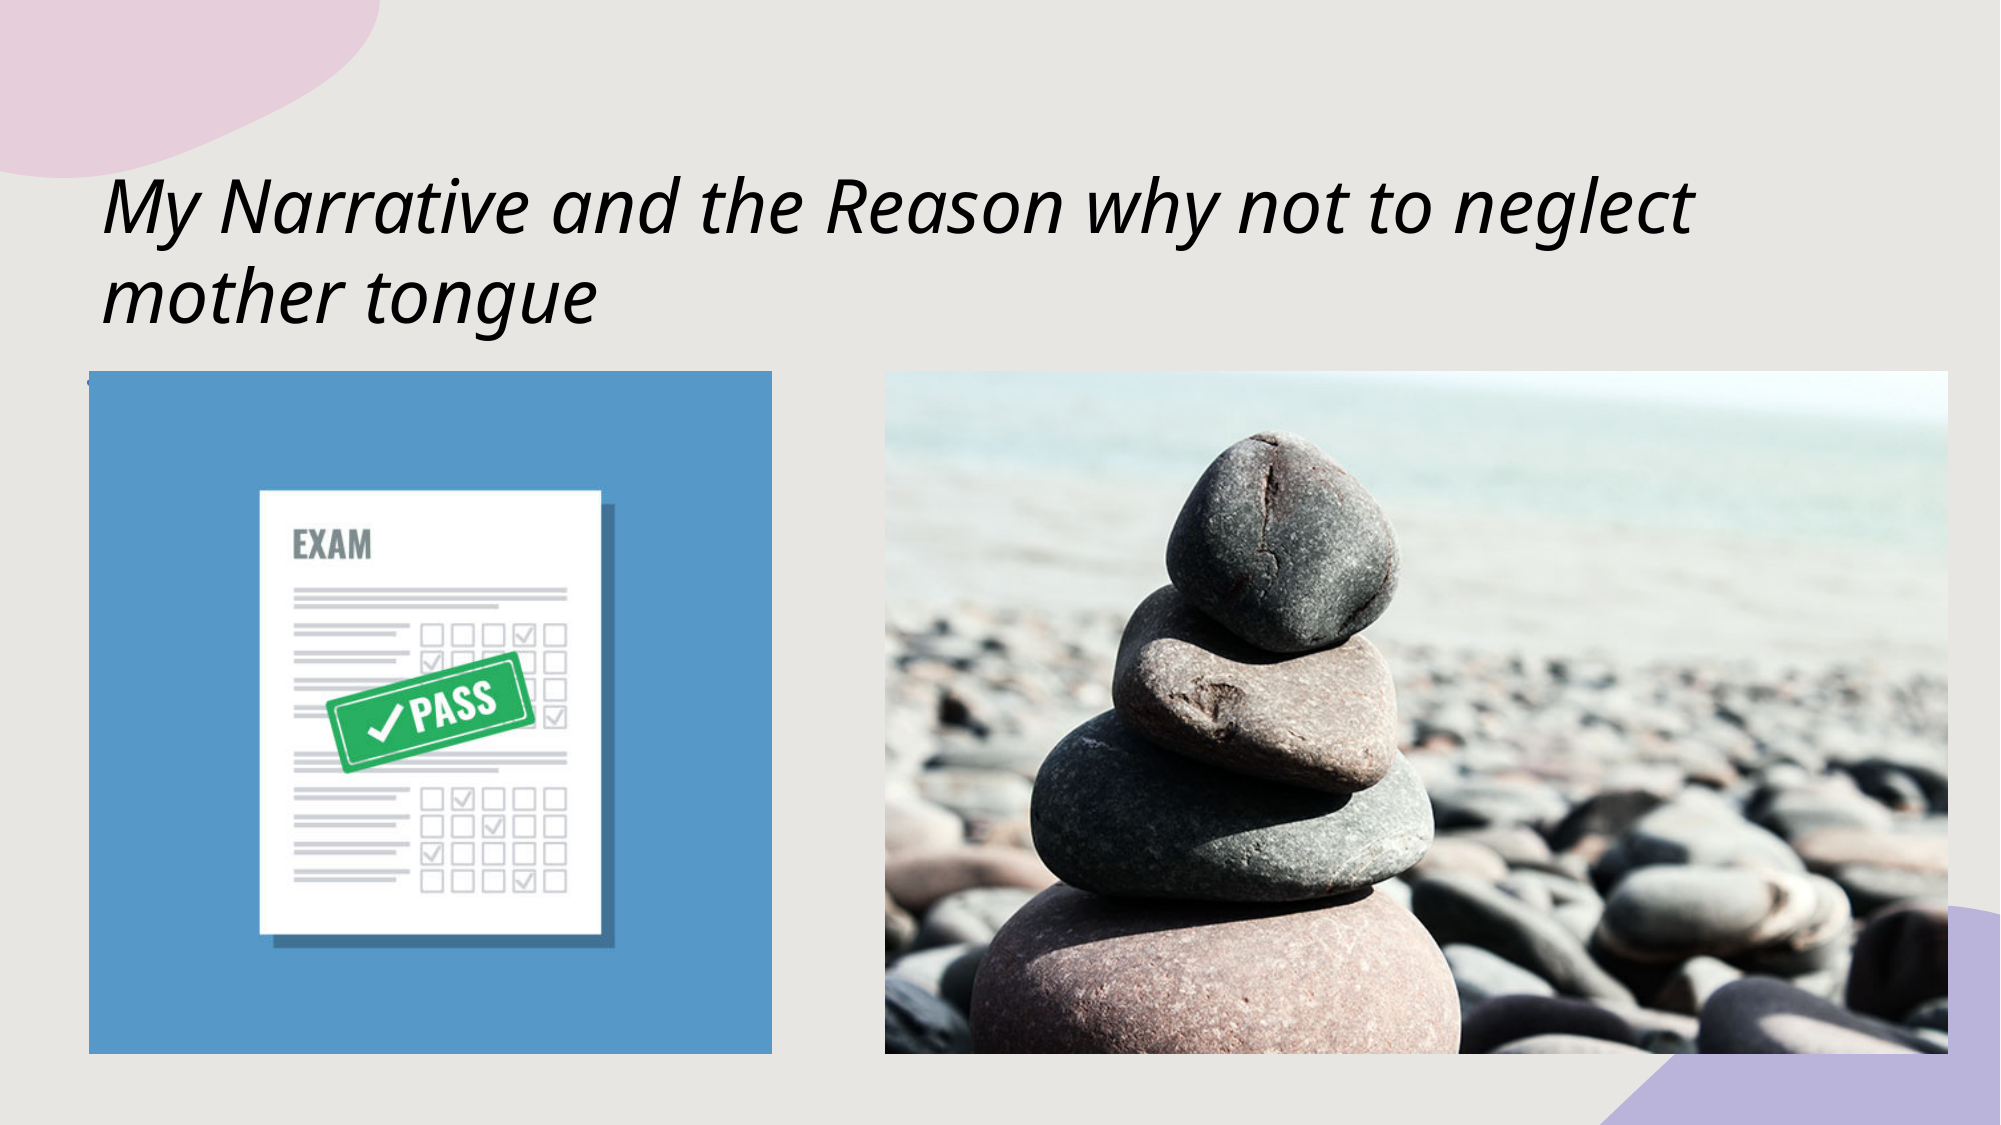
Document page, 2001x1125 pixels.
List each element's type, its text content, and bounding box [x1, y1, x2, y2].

picture [885, 371, 1948, 1054]
picture [89, 371, 772, 1054]
title My Narrative and the Reason why not to neglect mother tongue [86, 129, 1740, 347]
